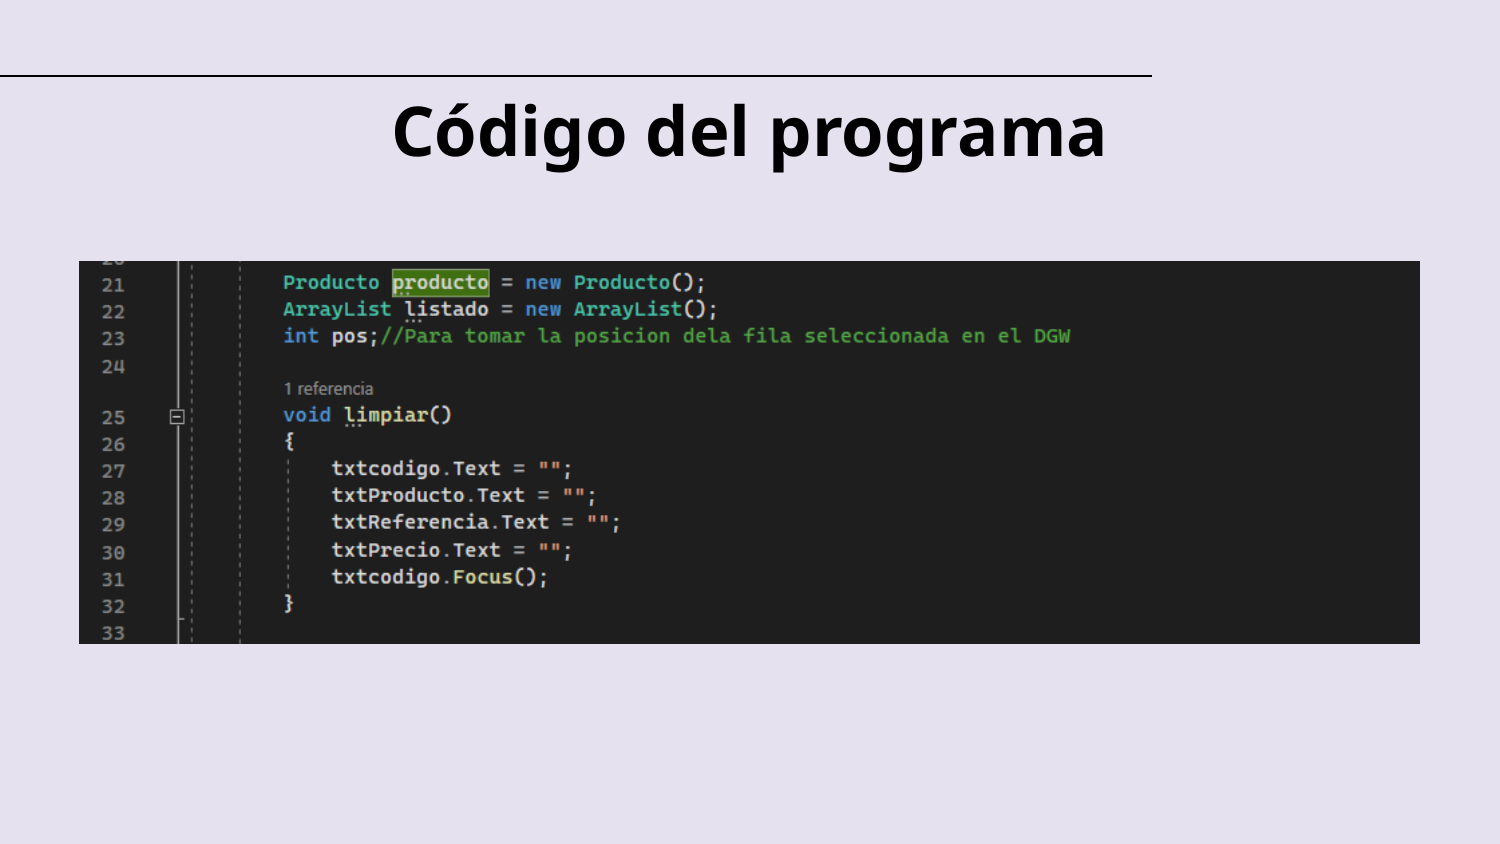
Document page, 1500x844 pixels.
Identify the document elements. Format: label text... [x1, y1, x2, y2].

title Código del programa [116, 72, 1383, 167]
picture [79, 261, 1421, 645]
